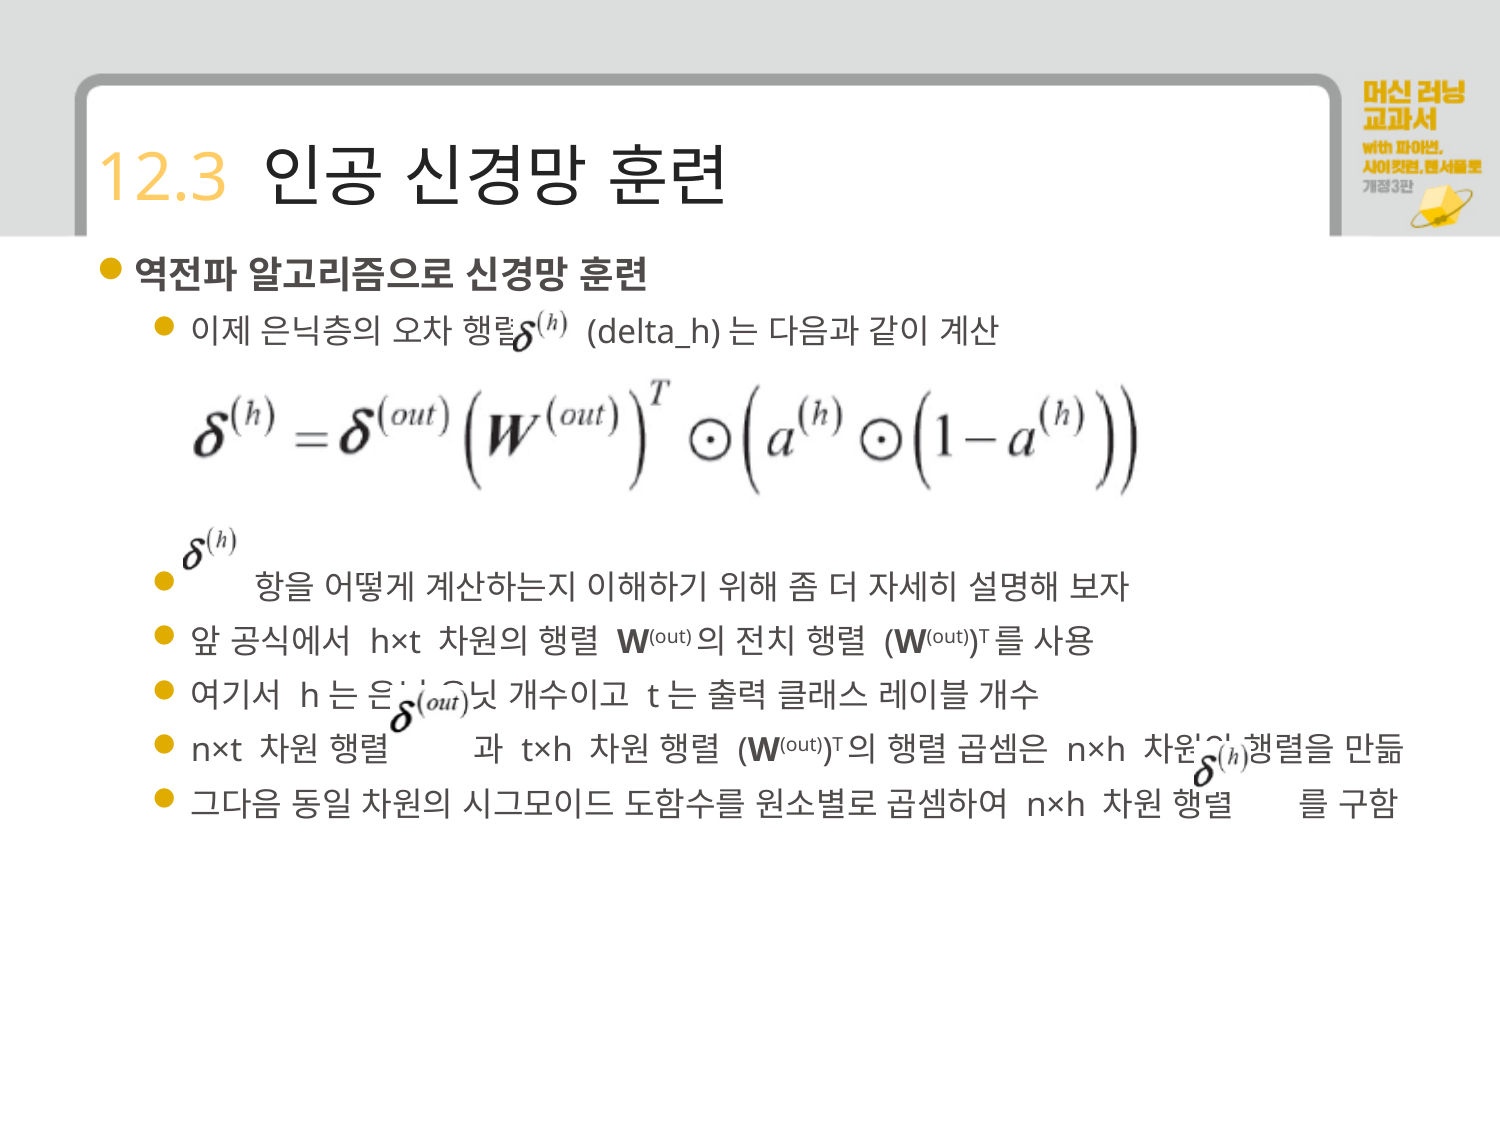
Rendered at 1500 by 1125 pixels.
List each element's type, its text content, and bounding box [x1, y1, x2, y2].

title 12.3 인공 신경망 훈련 [81, 90, 1412, 222]
picture [0, 0, 1500, 1125]
list 역전파 알고리즘으로 신경망 훈련 이제 은닉층의 오차 행렬 (delta_h)는 다음과 같이 계산 항을 어떻게 계산하는지 이해하기 위해 좀 더 자세히 설명해 보자 앞 공식에서 h×t 차원의 행렬 W(out)의 전치 행렬 (W(out))T를 사용 여기서 h는 은닉 유닛 개수이고 t는 출력 클래스 레이블 개수 n×t 차원 행렬 과 t×h 차원 행렬 (W(out))T의 행렬 곱셈은 n×h 차원의 행렬을 만듦 그다음 동일 차원의 시그모이드 도함수를 원소별로 곱셈하여 n×h 차원 행렬 를 구함 [81, 239, 1450, 1054]
